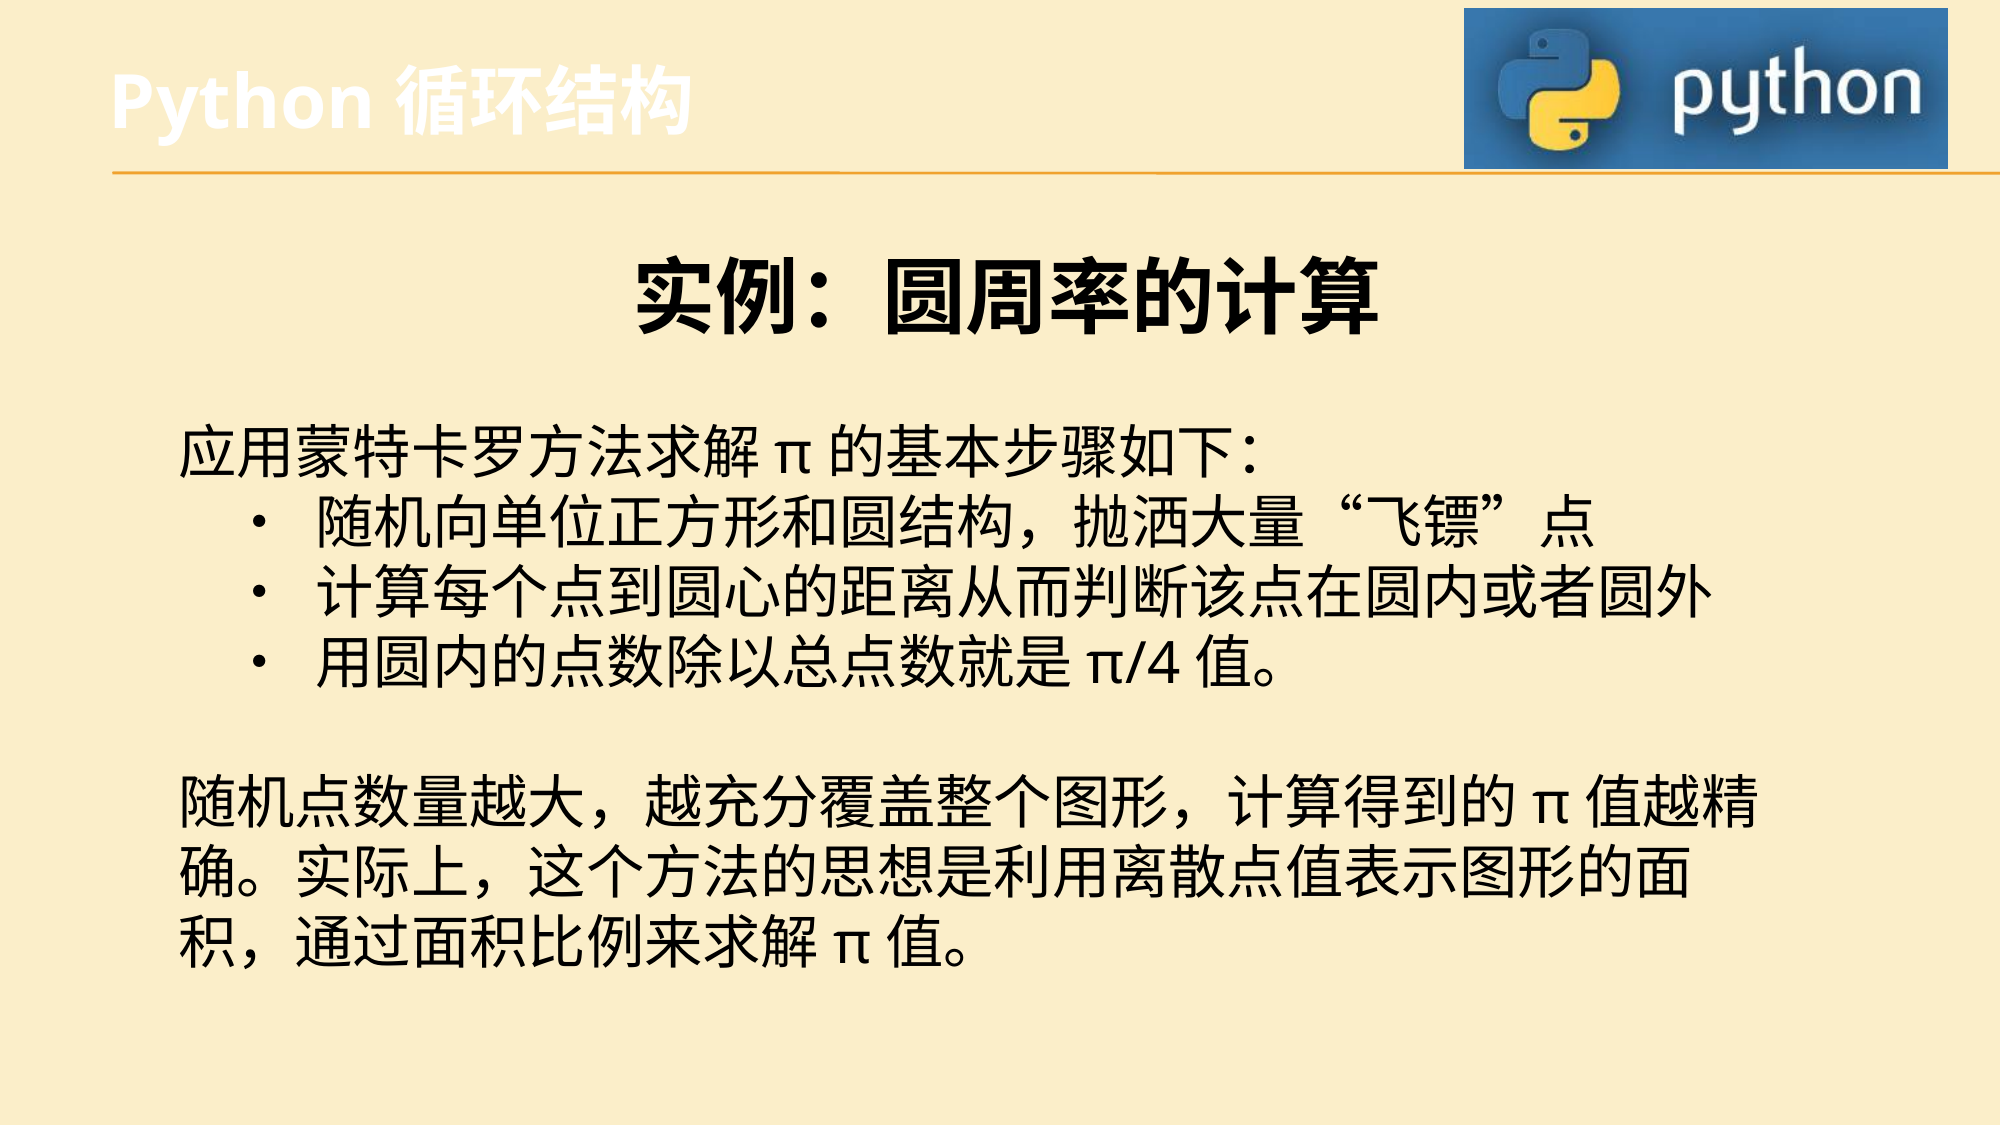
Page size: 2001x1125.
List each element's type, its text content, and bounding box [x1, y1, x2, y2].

text_box 应用蒙特卡罗方法求解π的基本步骤如下： • 随机向单位正方形和圆结构，抛洒大量“飞镖”点 • 计算每个点到圆心的距离从而判断该点在圆内或者圆外 • 用圆内的点数除以总点数就是π/4值。 随机点数量越大，越充分覆盖整个图形，计算得到的π值越精 确。实际上，这个方法的思想是利用离散点值表示图形的面 积，通过面积比例来求解π值。 [163, 407, 1814, 983]
text_box 实例：圆周率的计算 [617, 207, 1397, 352]
text_box Python循环结构 [93, 37, 1905, 153]
picture [1464, 8, 1948, 169]
